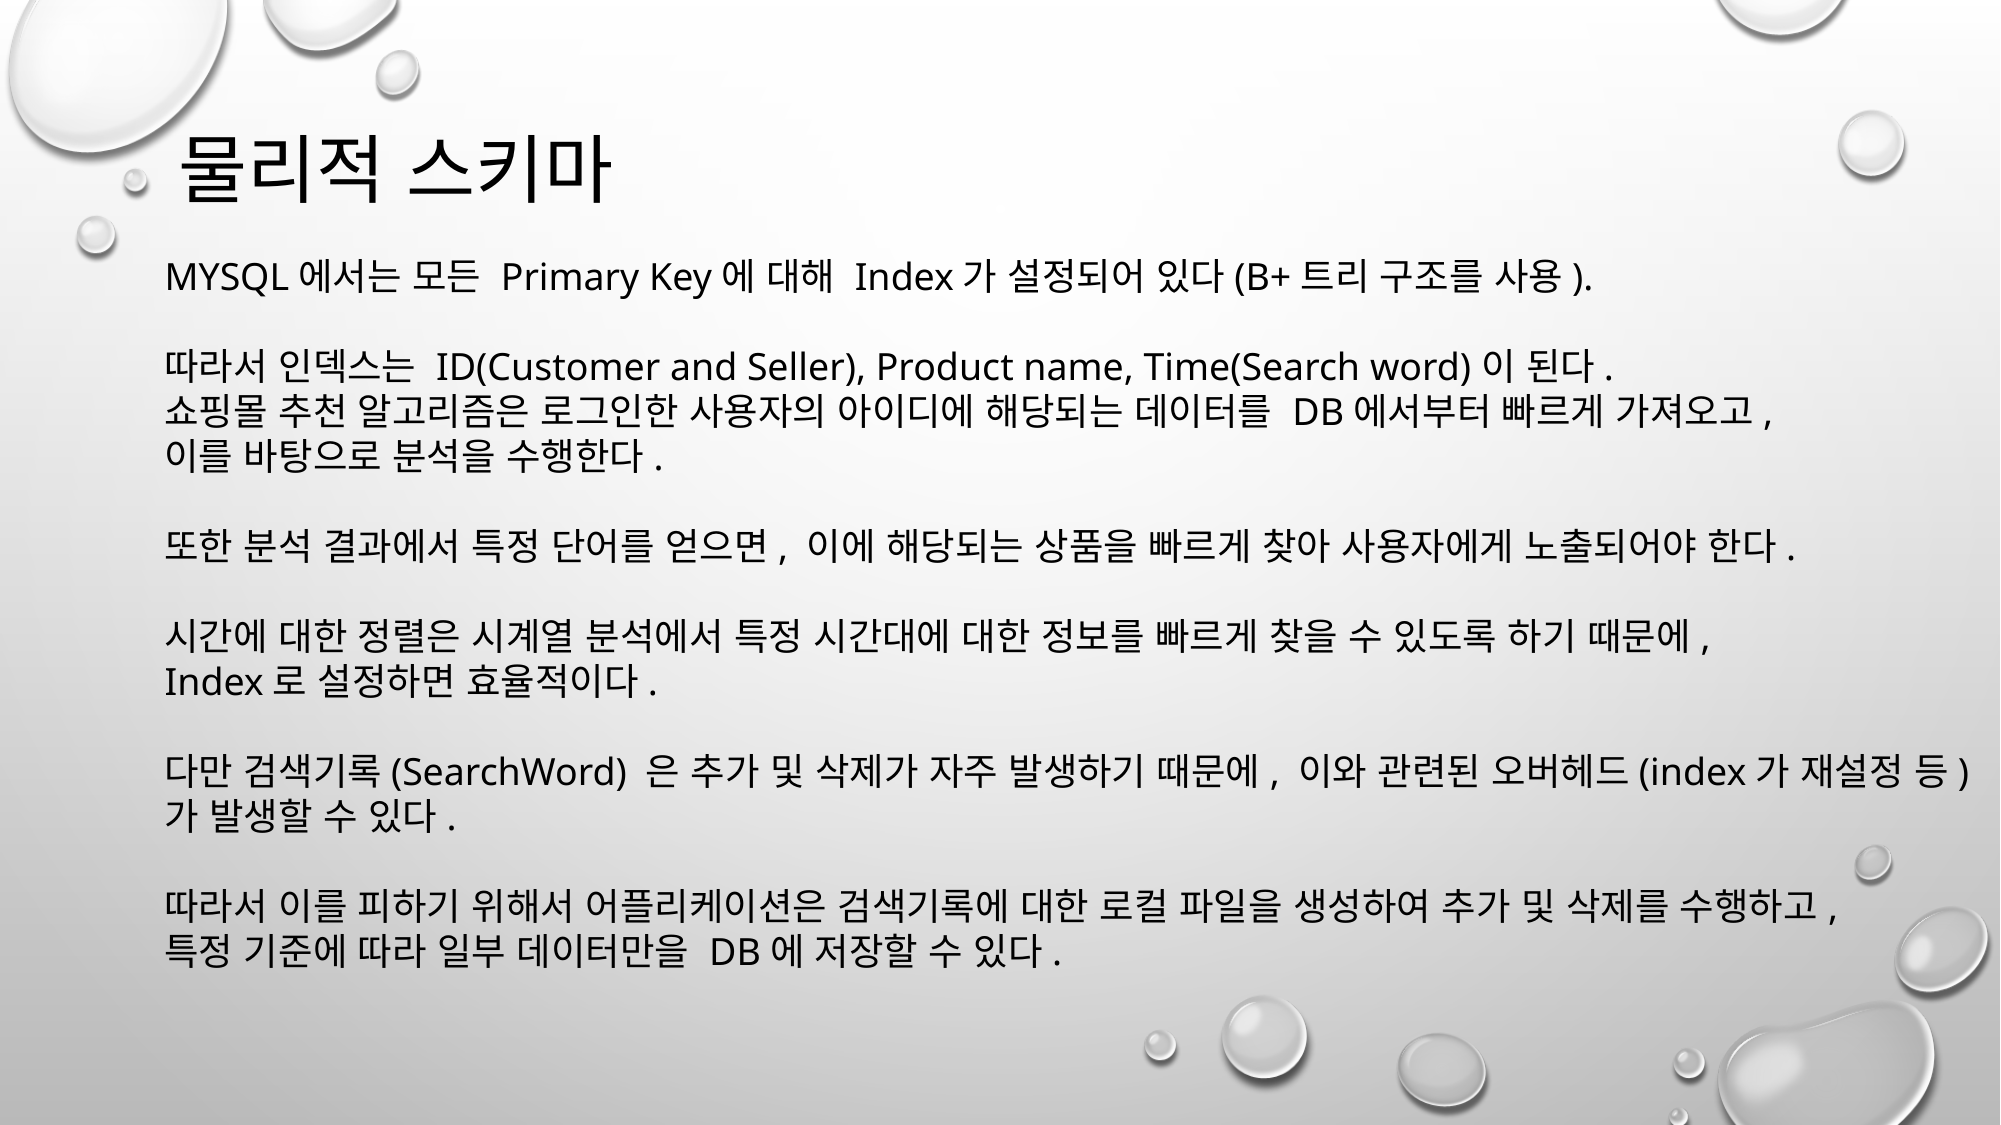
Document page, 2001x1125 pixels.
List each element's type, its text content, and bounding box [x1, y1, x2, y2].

text_box MYSQL에서는 모든 Primary Key에 대해 Index가 설정되어 있다(B+트리 구조를 사용). 따라서 인덱스는 ID(Customer and Seller), Product name, Time(Search word)이 된다. 쇼핑몰 추천 알고리즘은 로그인한 사용자의 아이디에 해당되는 데이터를 DB에서부터 빠르게 가져오고, 이를 바탕으로 분석을 수행한다. 또한 분석 결과에서 특정 단어를 얻으면, 이에 해당되는 상품을 빠르게 찾아 사용자에게 노출되어야 한다. 시간에 대한 정렬은 시계열 분석에서 특정 시간대에 대한 정보를 빠르게 찾을 수 있도록 하기 때문에, Index로 설정하면 효율적이다. 다만 검색기록(SearchWord) 은 추가 및 삭제가 자주 발생하기 때문에, 이와 관련된 오버헤드(index가 재설정 등)가 발생할 수 있다. 따라서 이를 피하기 위해서 어플리케이션은 검색기록에 대한 로컬 파일을 생성하여 추가 및 삭제를 수행하고, 특정 기준에 따라 일부 데이터만을 DB에 저장할 수 있다. [149, 245, 1993, 981]
picture [0, 0, 2000, 1125]
title 물리적 스키마 [149, 101, 643, 245]
